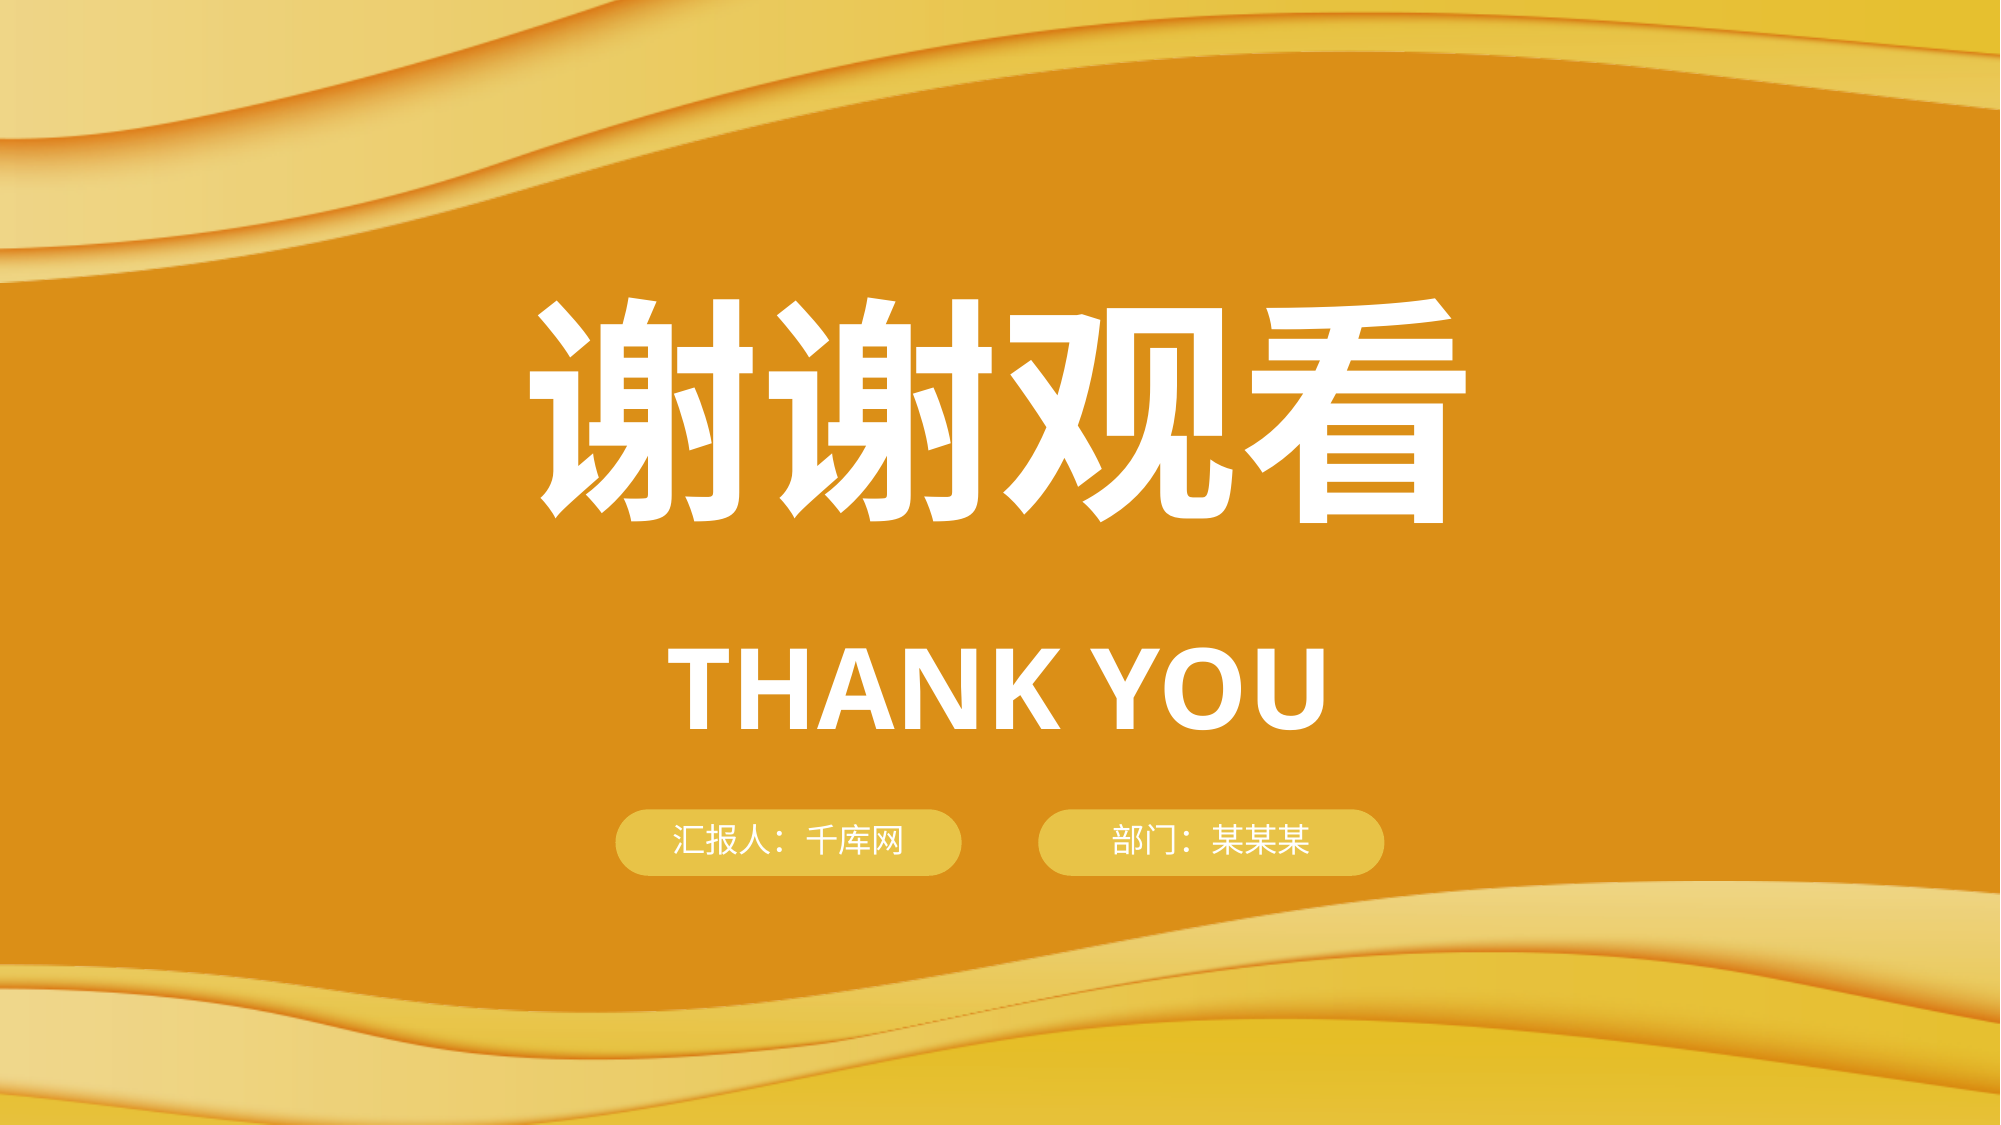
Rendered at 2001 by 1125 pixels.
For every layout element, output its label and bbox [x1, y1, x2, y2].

picture [0, 881, 2000, 1125]
text_box [286, 254, 1714, 876]
picture [0, 0, 2000, 283]
